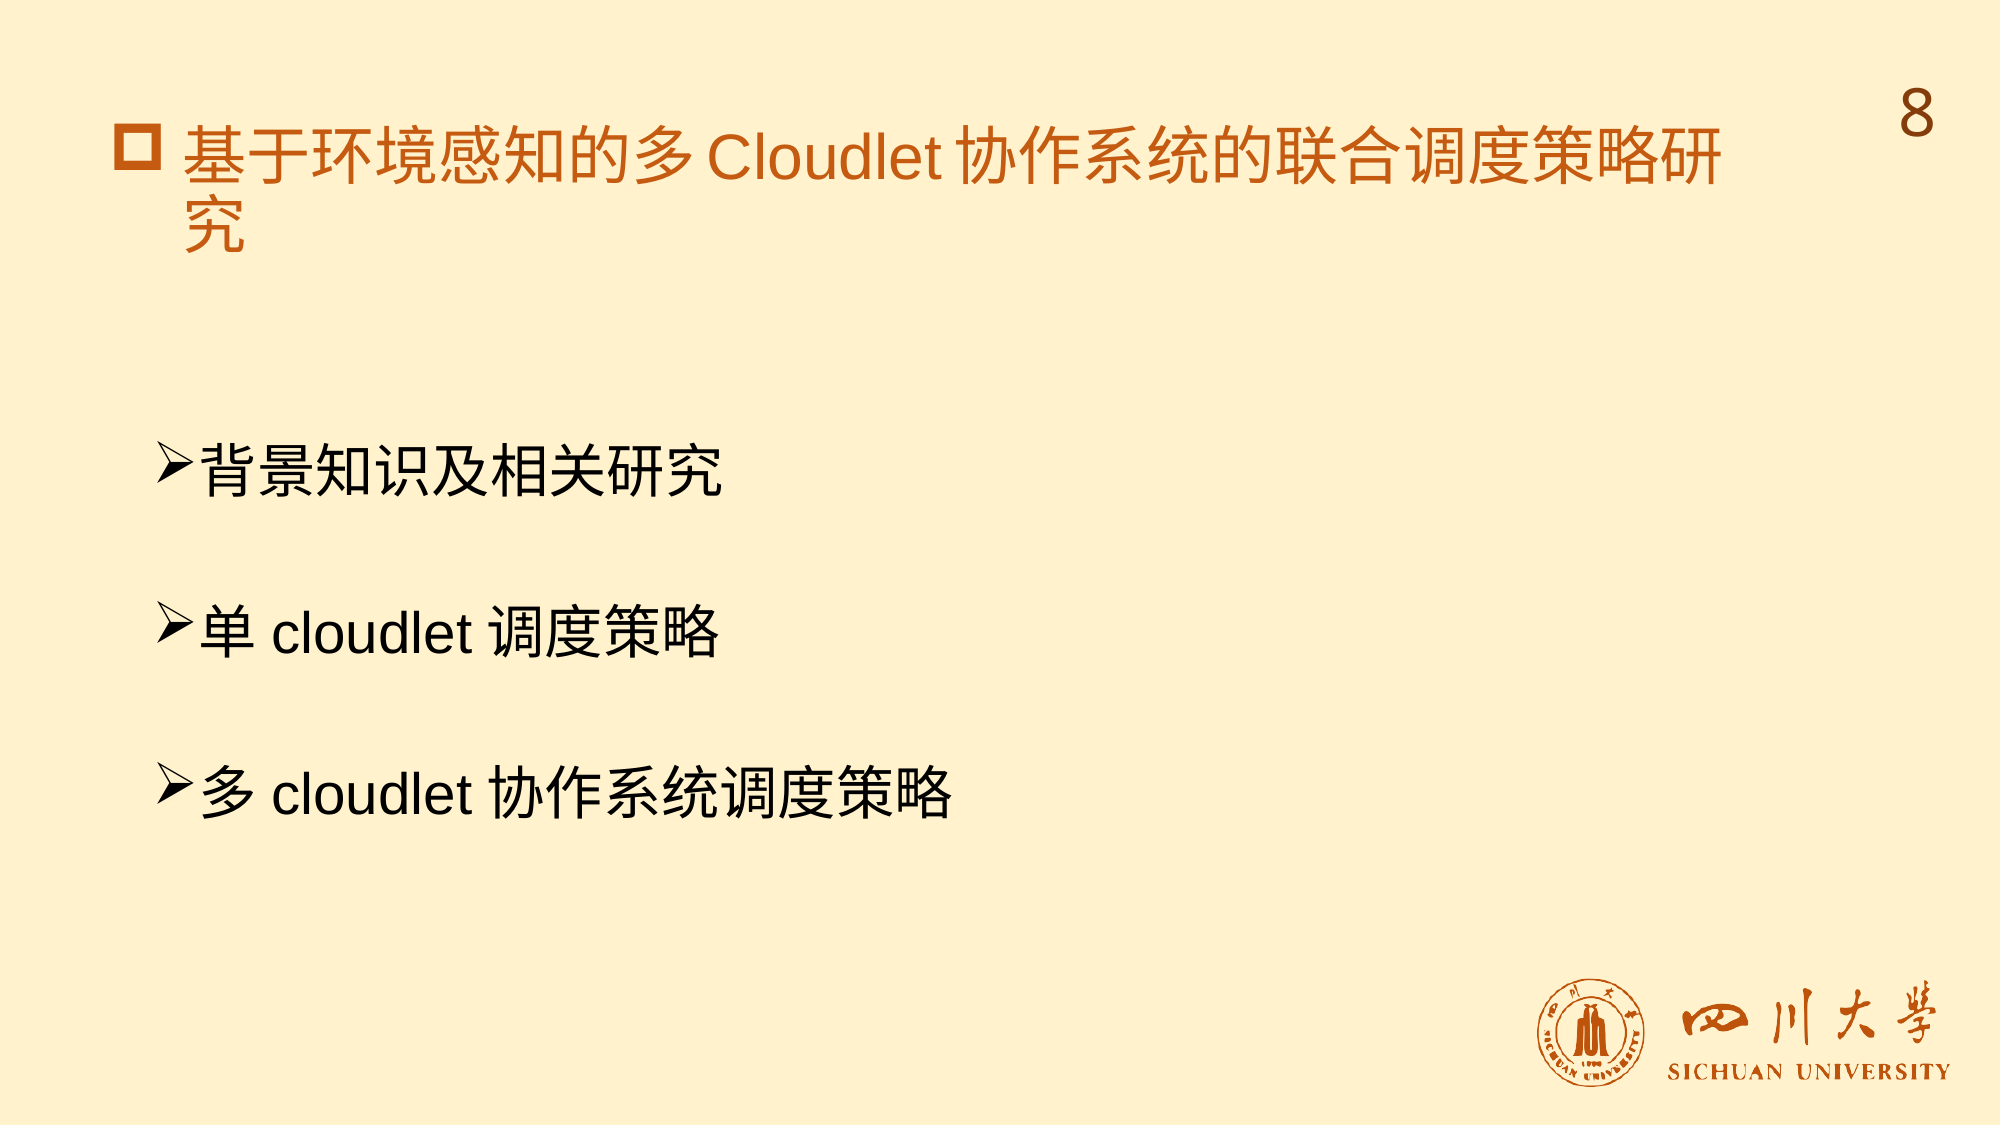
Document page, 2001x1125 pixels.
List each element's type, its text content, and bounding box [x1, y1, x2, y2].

slide_number 8 [1502, 85, 1953, 146]
subtitle 背景知识及相关研究 单cloudlet调度策略 多cloudlet协作系统调度策略 [137, 356, 1863, 878]
title 基于环境感知的多Cloudlet协作系统的联合调度策略研究 [94, 116, 1750, 271]
